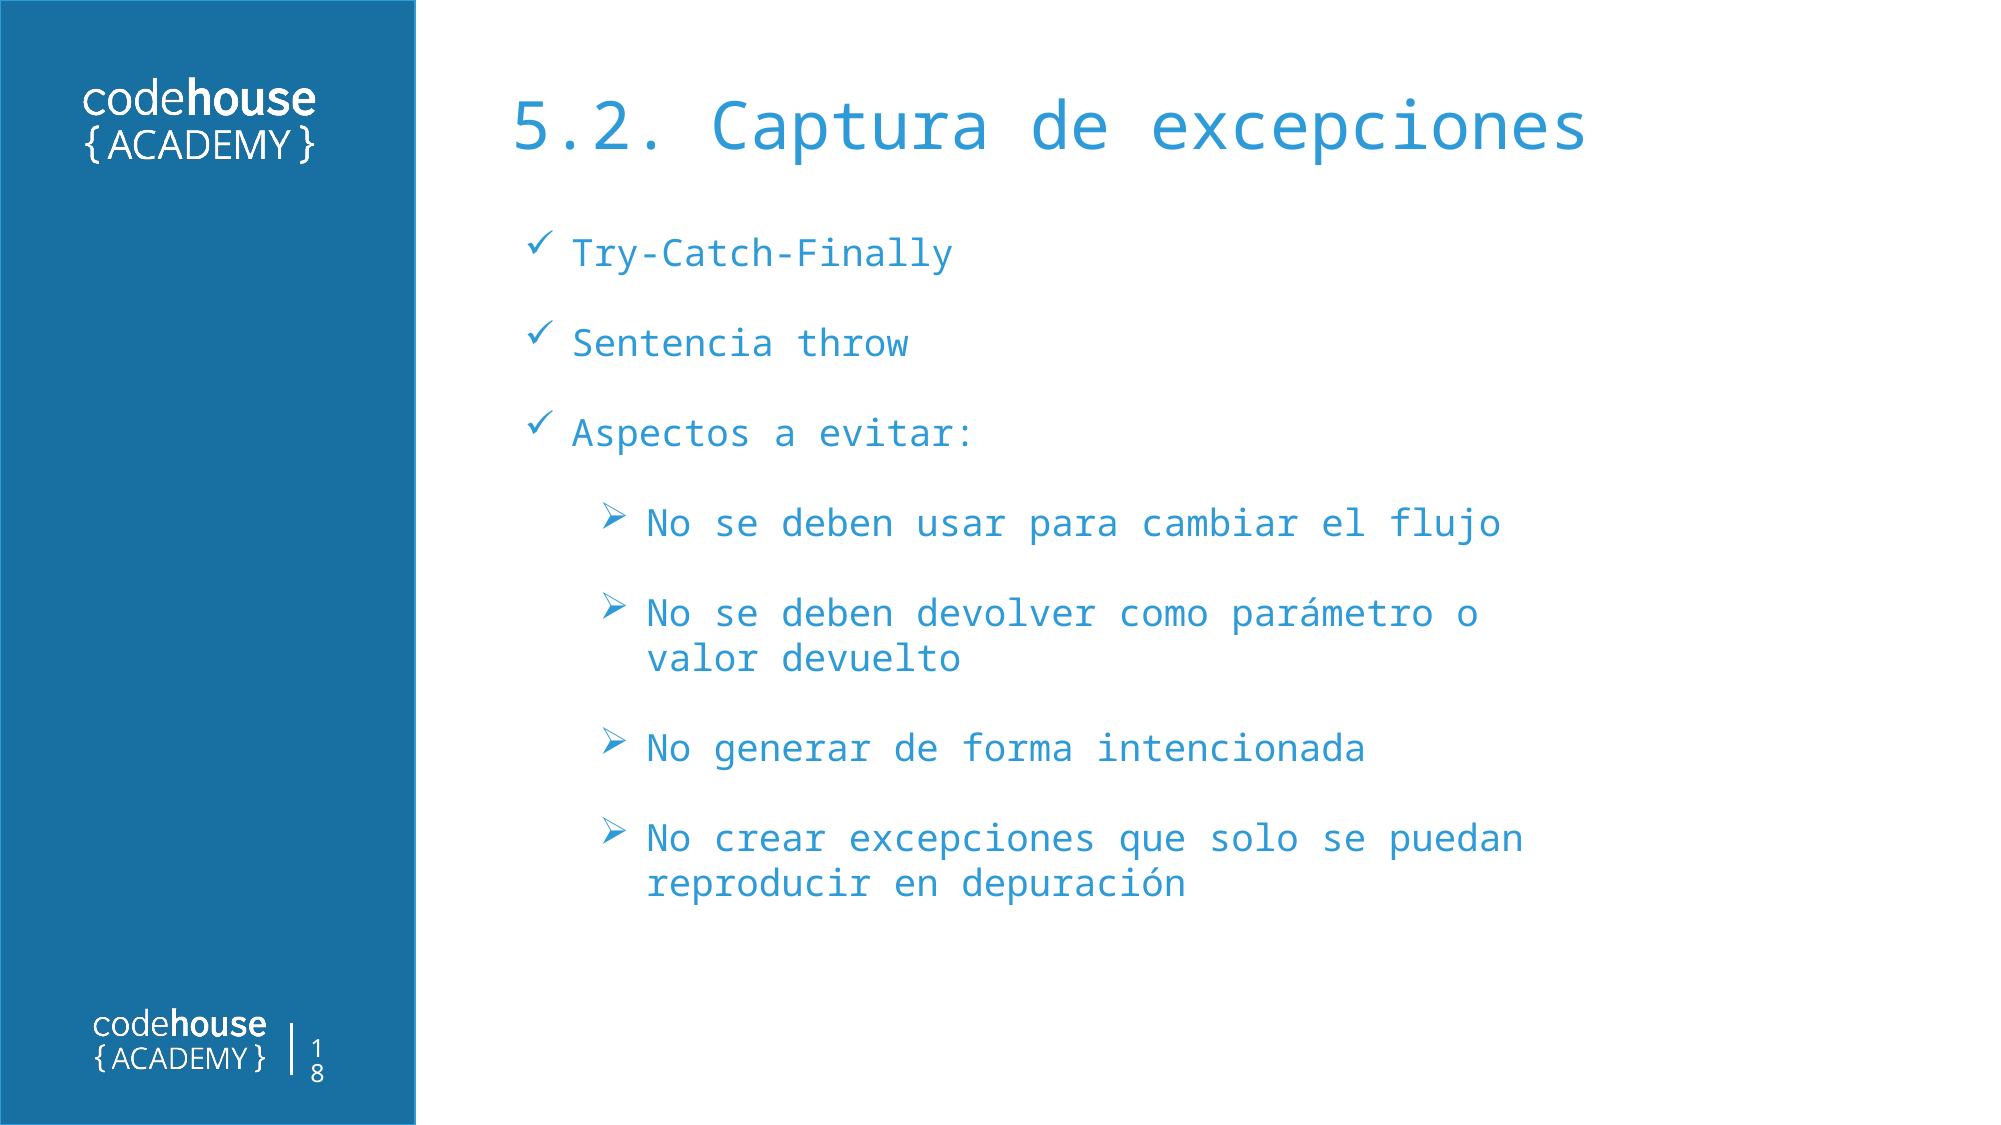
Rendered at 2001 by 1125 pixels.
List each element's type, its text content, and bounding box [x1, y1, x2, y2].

text_box 18 [295, 1023, 339, 1076]
text_box 5.2. Captura de excepciones [496, 82, 1648, 164]
picture [79, 73, 318, 167]
picture [91, 1005, 268, 1076]
text_box Try-Catch-Finally Sentencia throw Aspectos a evitar: No se deben usar para cambiar el flujo No se deben devolver como parámetro o valor devuelto No generar de forma intencionada No crear excepciones que solo se puedan reproducir en depuración [509, 556, 1614, 856]
text_box [0, 0, 416, 1125]
